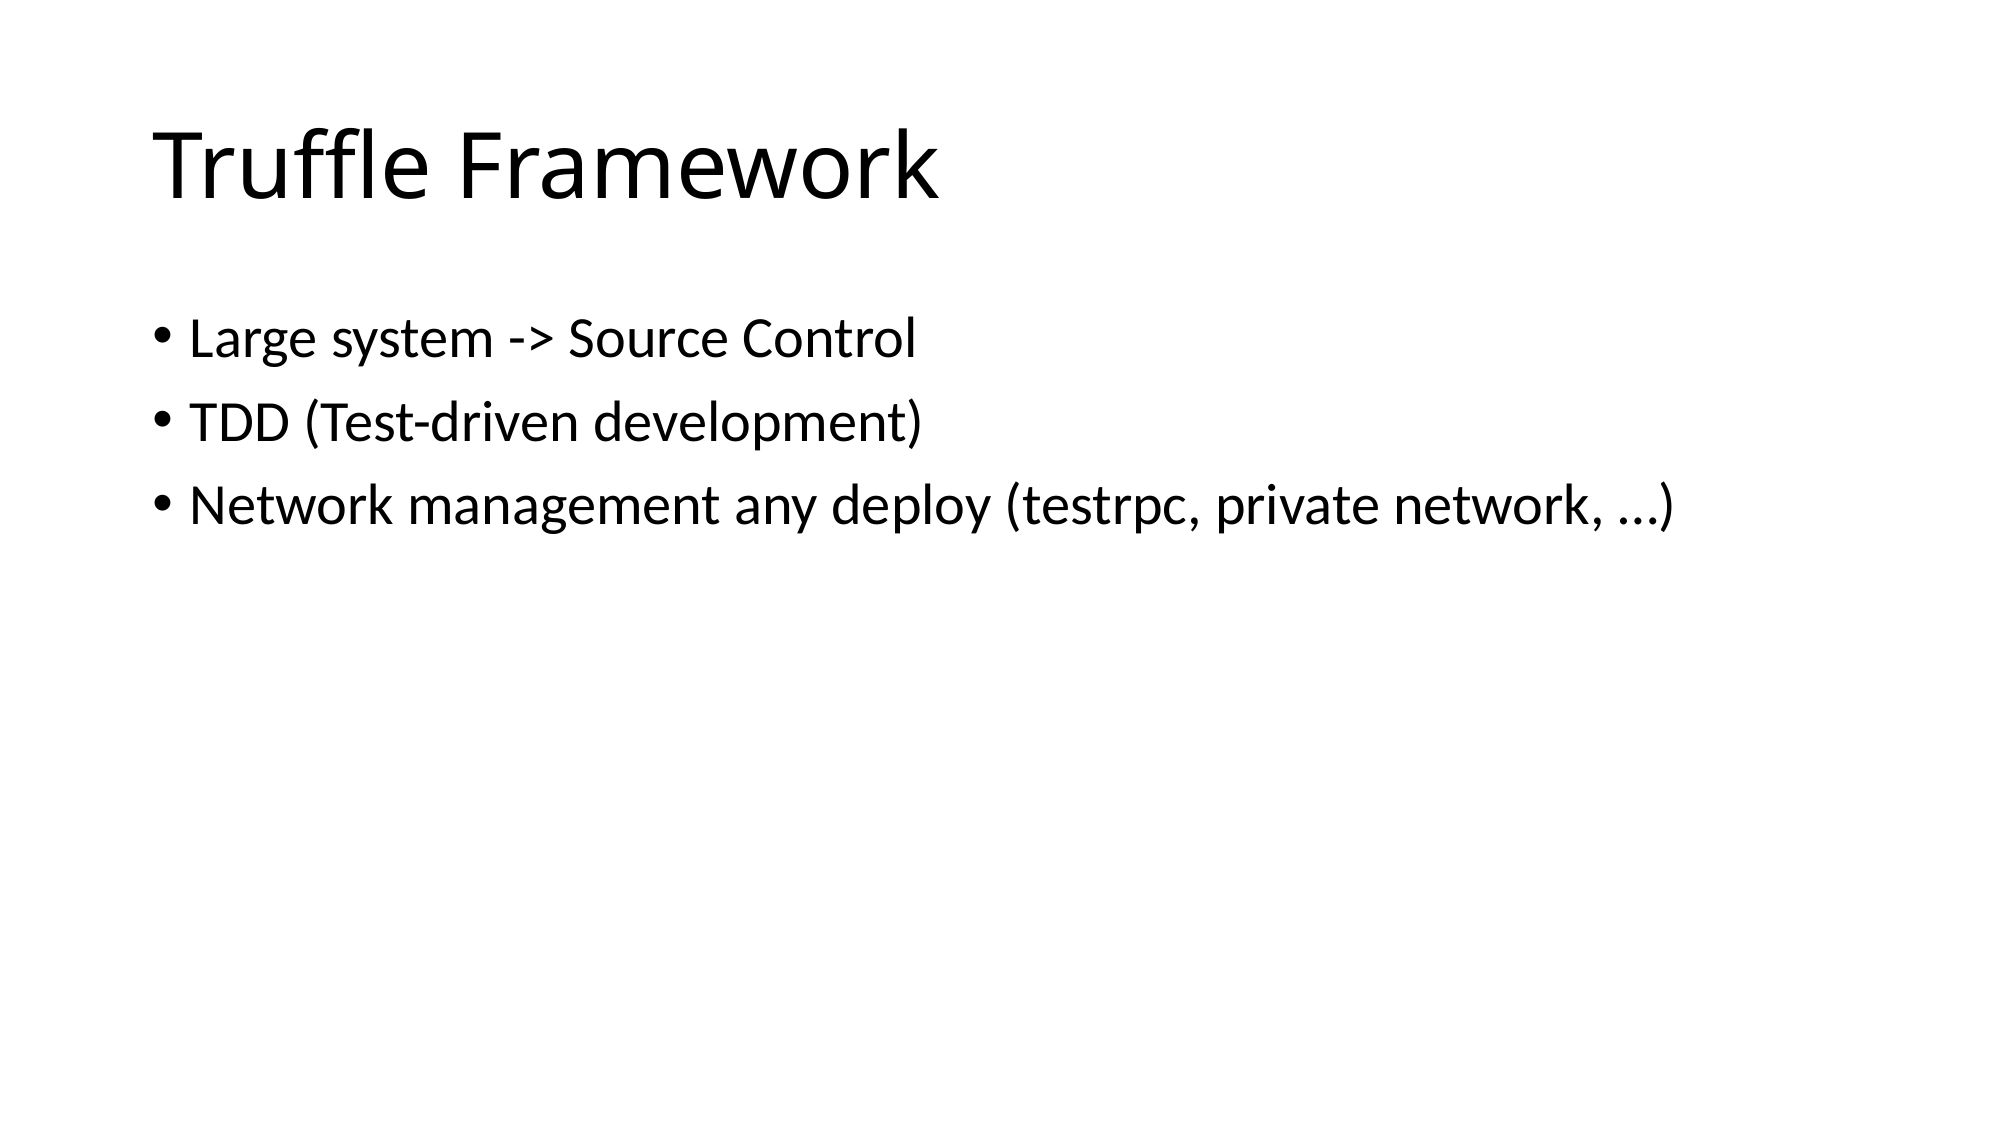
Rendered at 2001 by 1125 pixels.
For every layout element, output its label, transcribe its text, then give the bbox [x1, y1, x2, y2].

title Truffle Framework [137, 59, 1863, 278]
list Large system -> Source Control TDD (Test-driven development) Network management any deploy (testrpc, private network, …) [137, 299, 1863, 1014]
